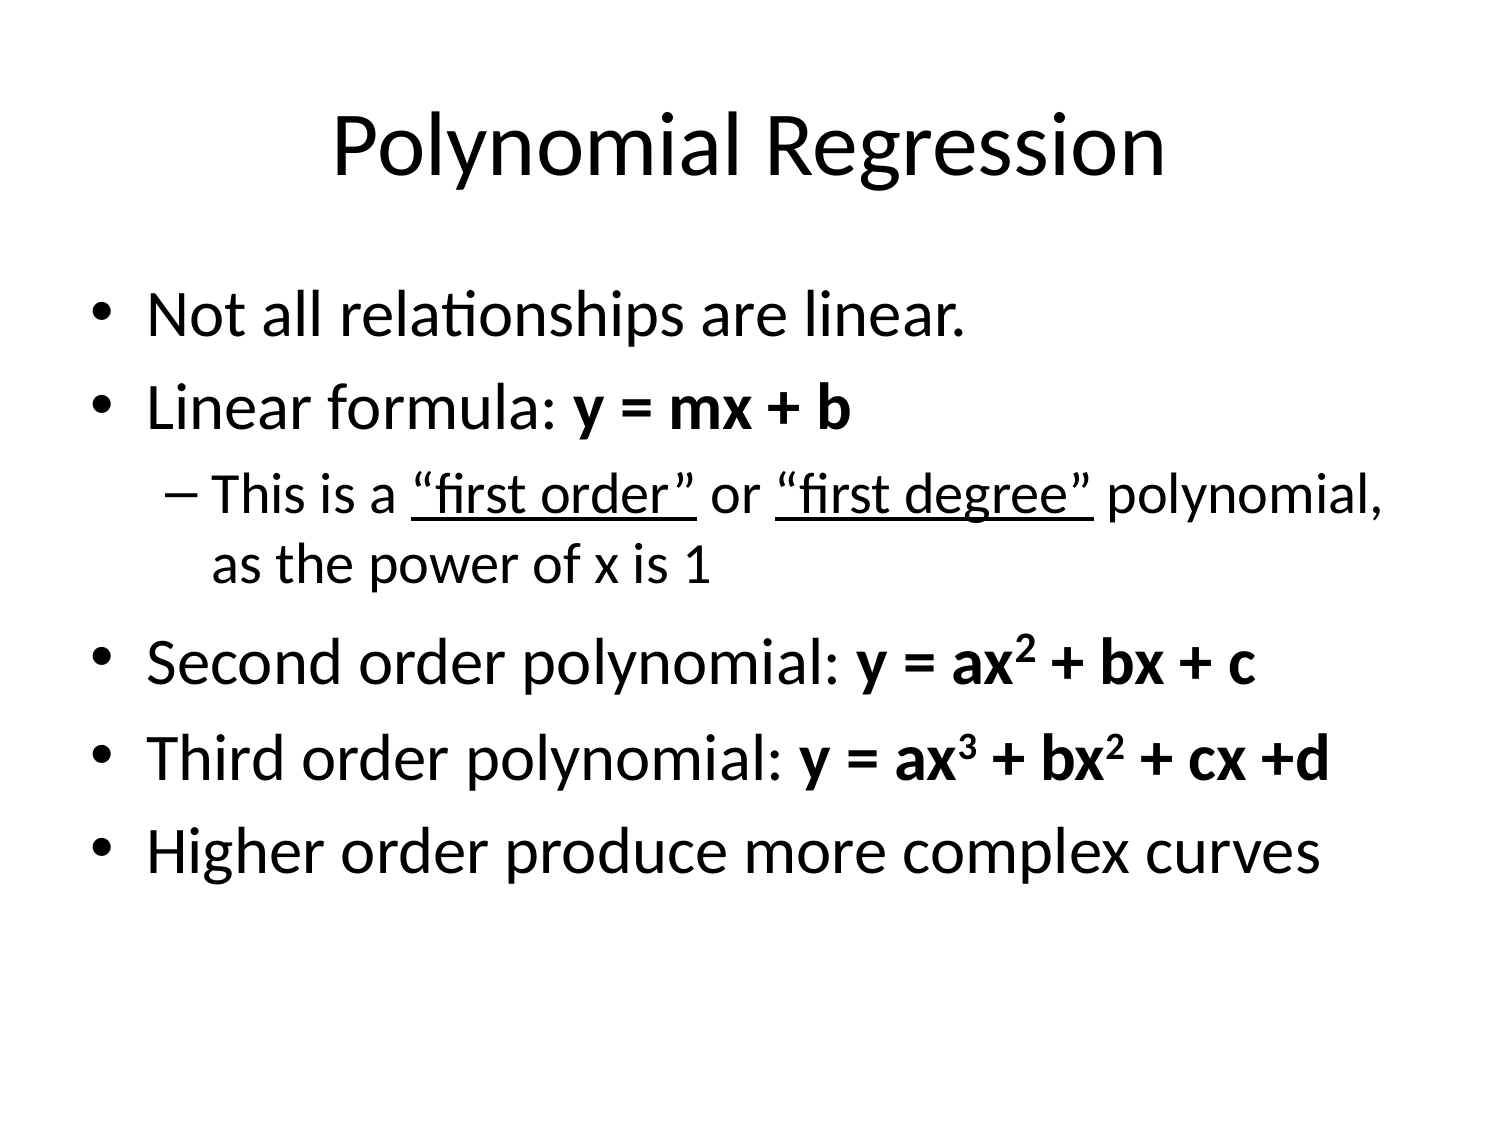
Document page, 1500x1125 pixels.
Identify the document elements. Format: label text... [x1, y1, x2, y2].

list Not all relationships are linear. Linear formula: y = mx + b This is a “first order” or “first degree” polynomial, as the power of x is 1 Second order polynomial: y = ax2 + bx + c Third order polynomial: y = ax3 + bx2 + cx +d Higher order produce more complex curves [75, 262, 1425, 1005]
title Polynomial Regression [75, 45, 1425, 233]
